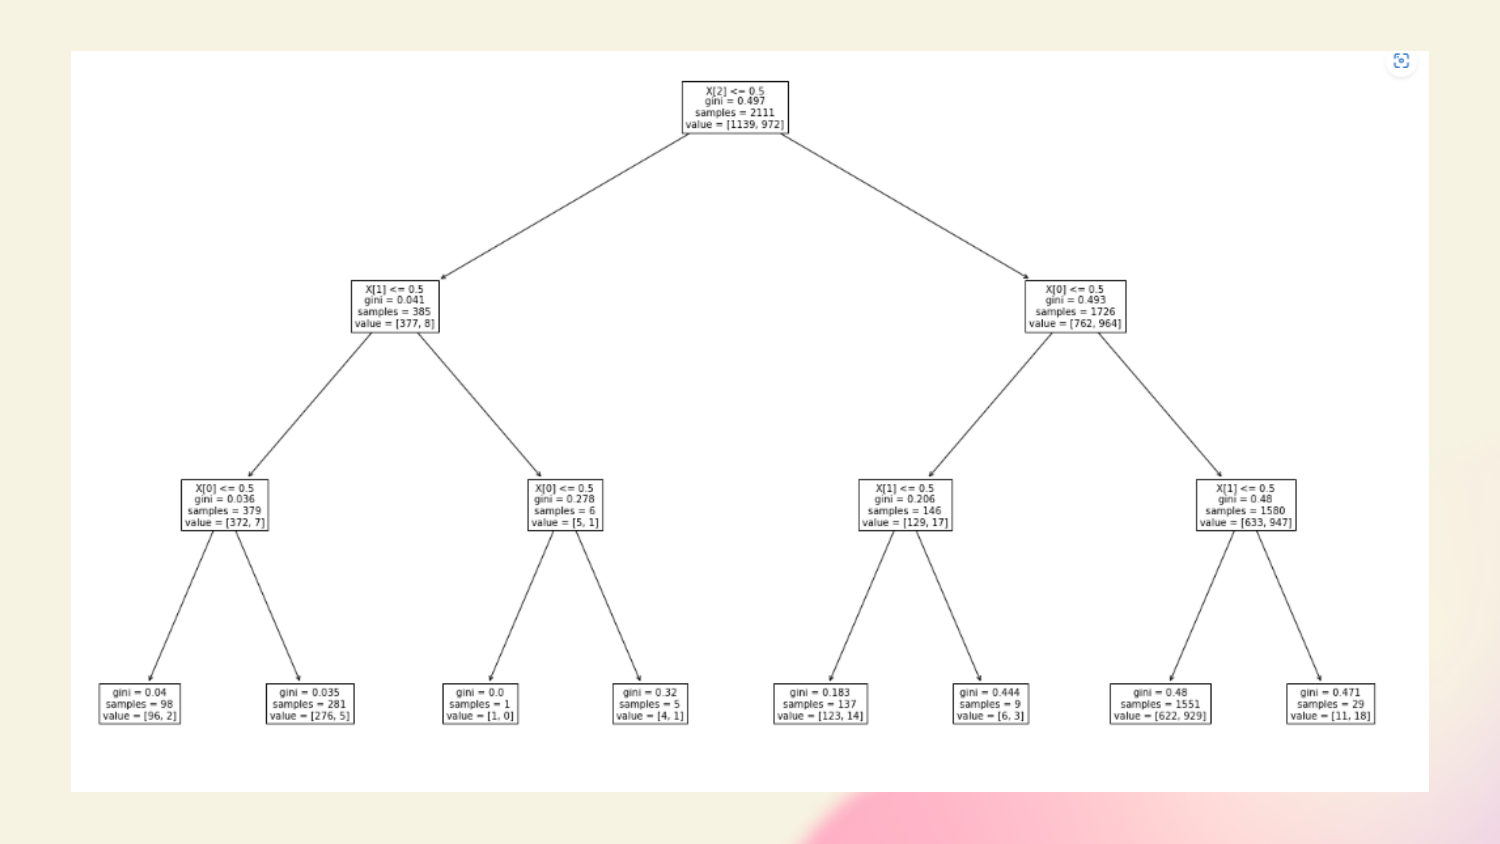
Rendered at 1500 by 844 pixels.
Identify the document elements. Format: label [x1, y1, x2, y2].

picture [71, 51, 1500, 844]
